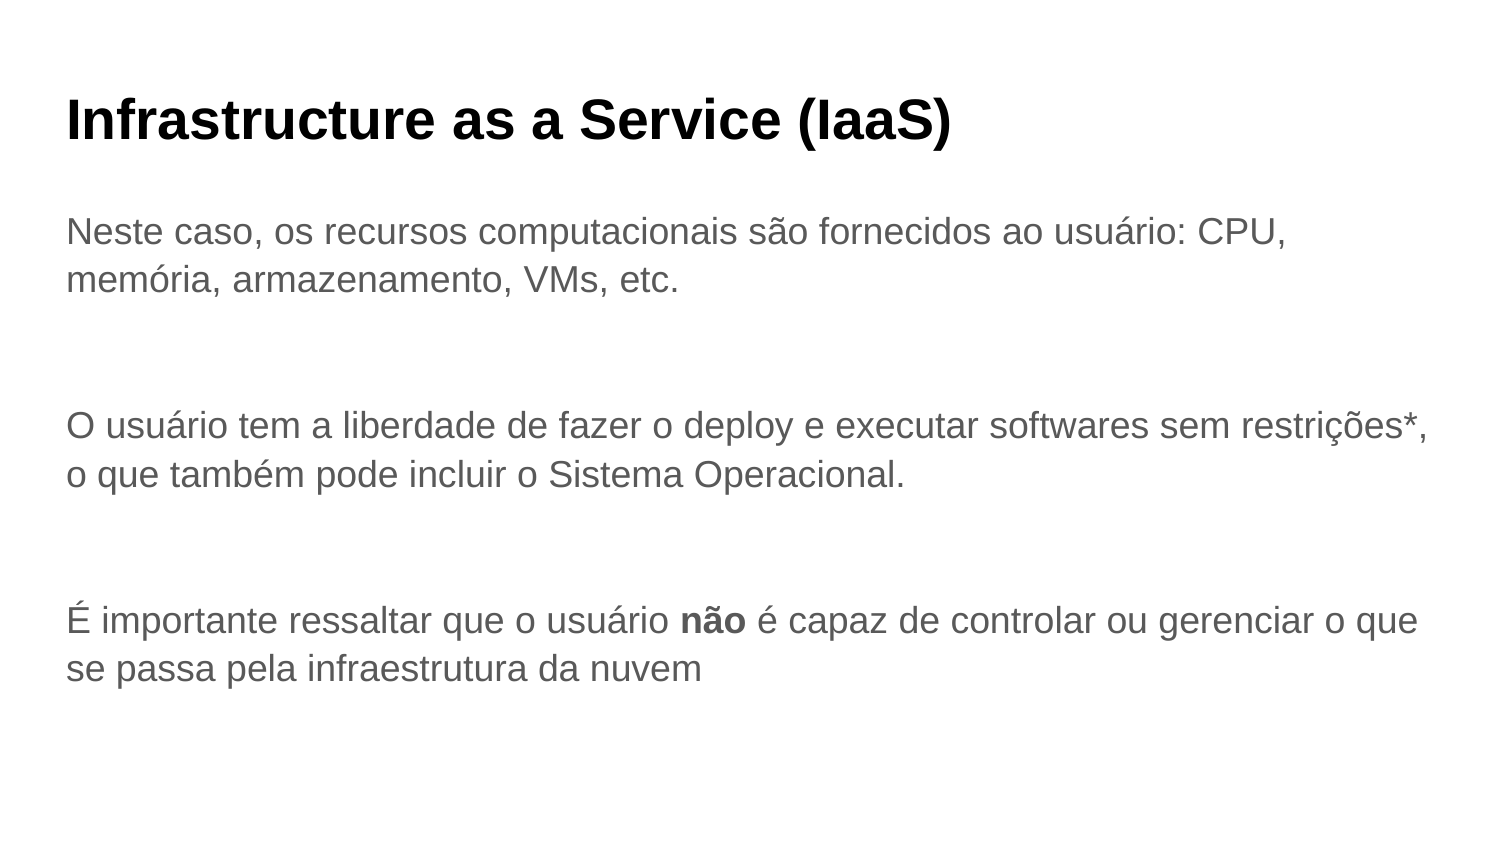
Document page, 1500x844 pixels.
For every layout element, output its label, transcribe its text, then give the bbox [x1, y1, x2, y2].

list Neste caso, os recursos computacionais são fornecidos ao usuário: CPU, memória, armazenamento, VMs, etc. O usuário tem a liberdade de fazer o deploy e executar softwares sem restrições*, o que também pode incluir o Sistema Operacional. É importante ressaltar que o usuário não é capaz de controlar ou gerenciar o que se passa pela infraestrutura da nuvem [51, 189, 1449, 750]
title Infrastructure as a Service (IaaS) [51, 72, 1449, 167]
